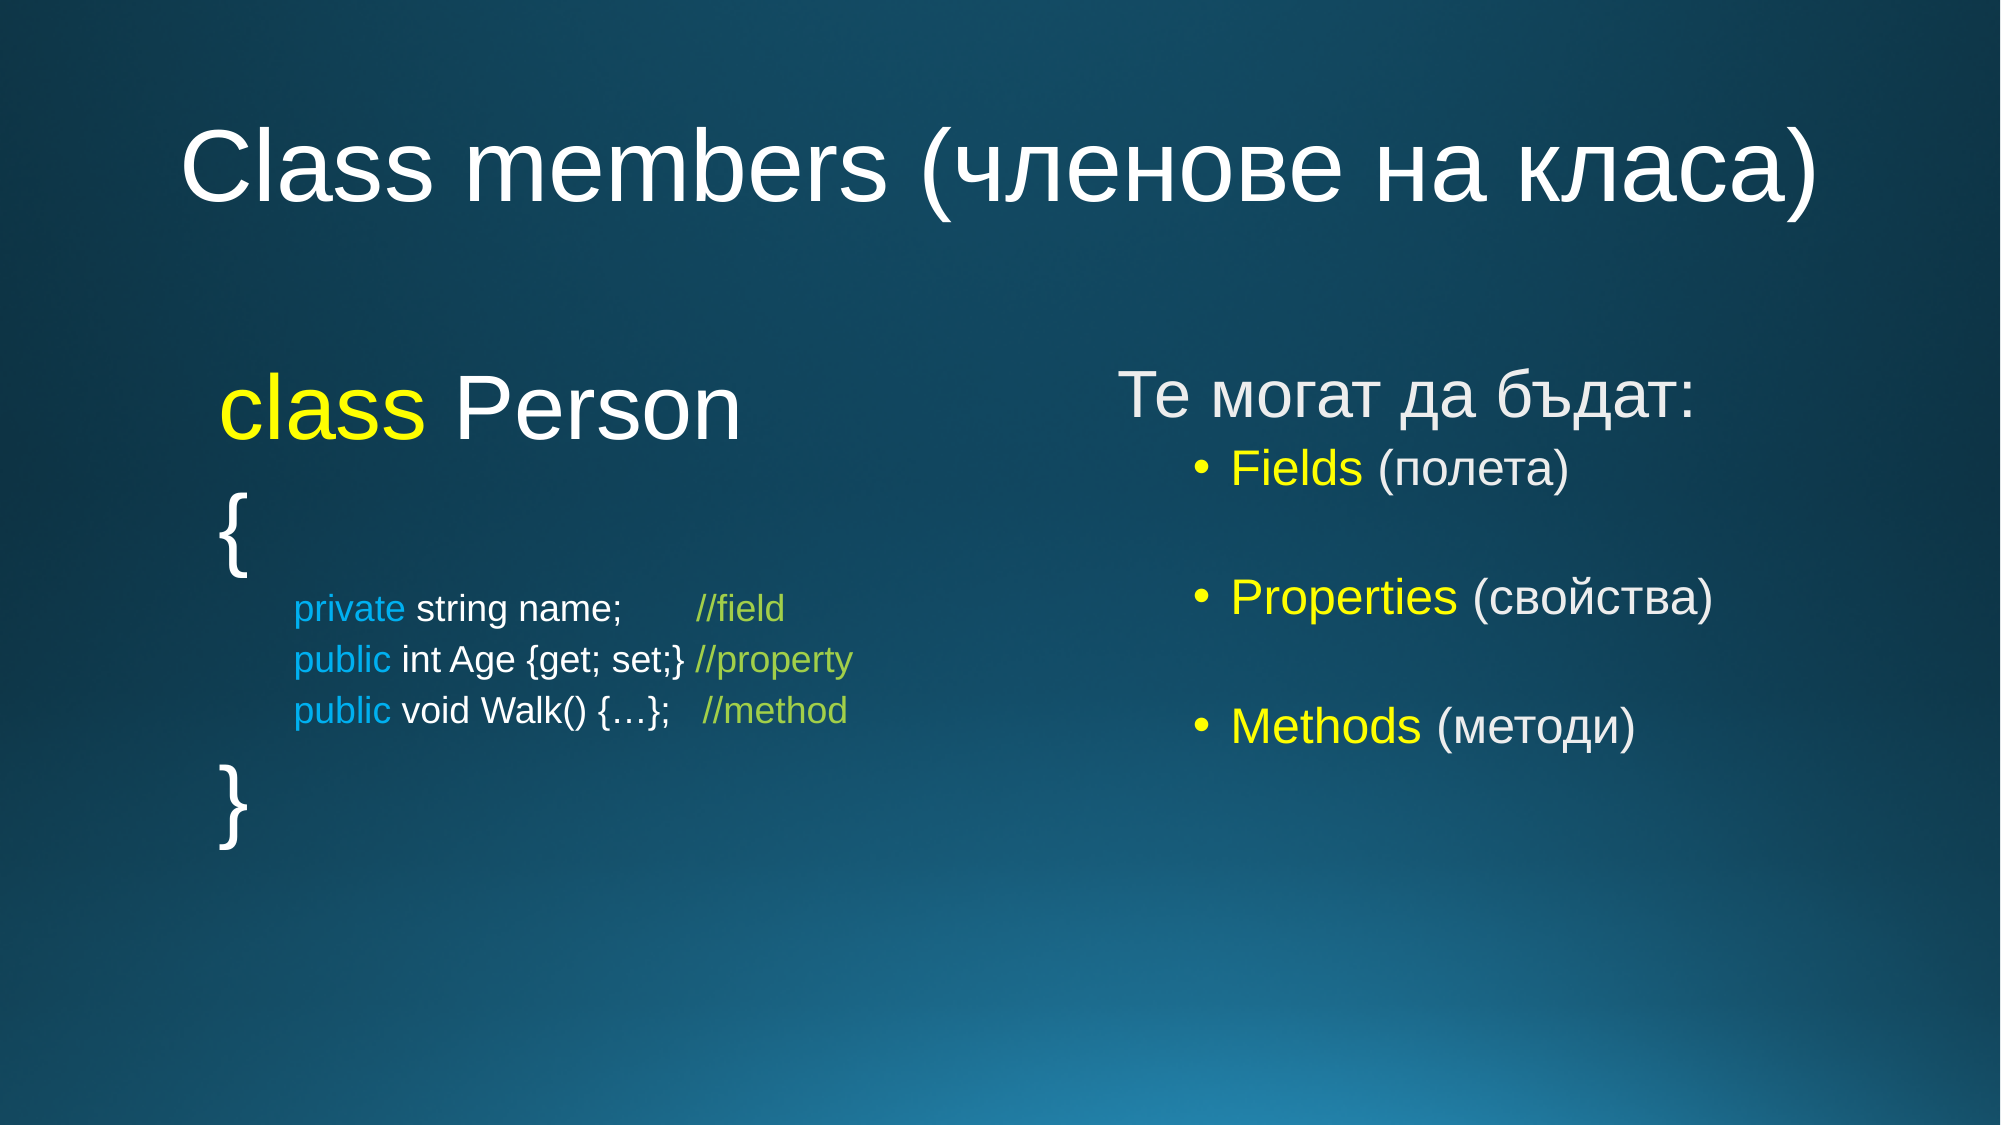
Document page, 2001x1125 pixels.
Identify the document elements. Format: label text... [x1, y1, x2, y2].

list class Person { private string name; //field public int Age {get; set;} //property public void Walk() {…}; //method } [203, 352, 1028, 1002]
text_box Те могат да бъдат: Fields (полета) Properties (свойства) Methods (методи) [1102, 352, 1885, 903]
picture [0, 0, 2001, 1125]
title Class members (членове на класа) [137, 59, 1863, 278]
